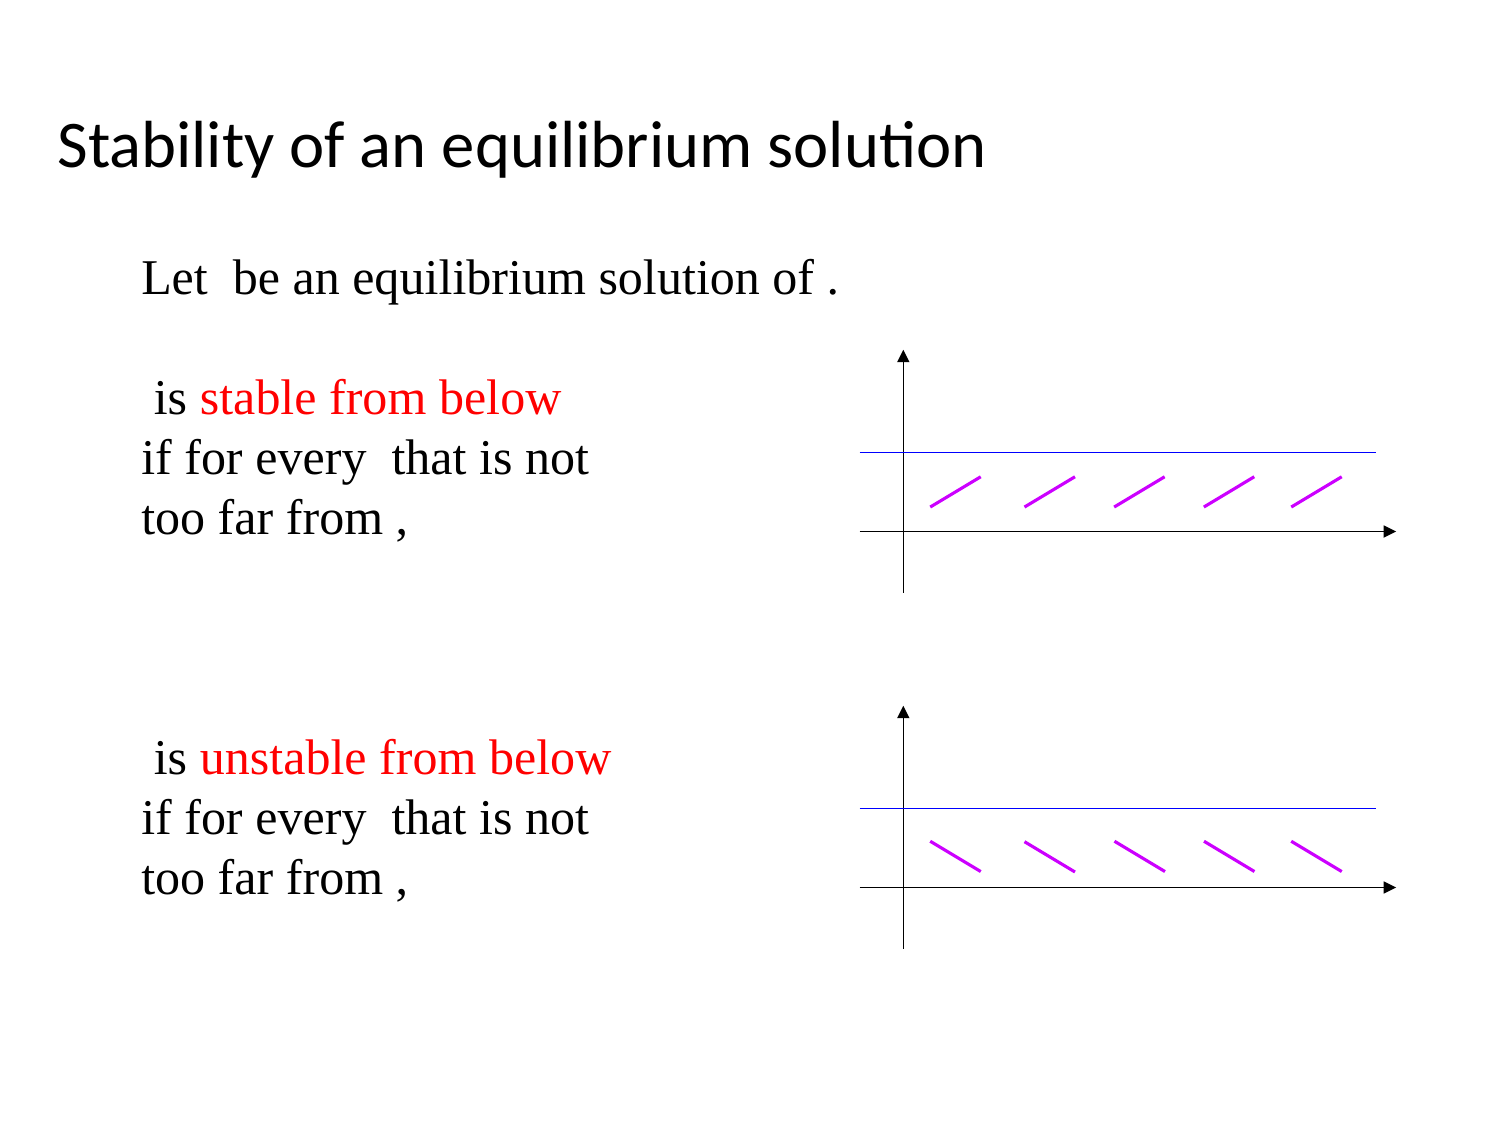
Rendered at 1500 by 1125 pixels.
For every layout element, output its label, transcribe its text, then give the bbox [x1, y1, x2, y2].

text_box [1203, 476, 1255, 508]
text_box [1024, 476, 1076, 508]
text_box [930, 841, 981, 872]
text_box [1291, 476, 1342, 508]
text_box Stability of an equilibrium solution [42, 93, 1500, 188]
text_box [930, 476, 981, 508]
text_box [1291, 841, 1342, 872]
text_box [1114, 476, 1165, 508]
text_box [1203, 841, 1255, 872]
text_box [1114, 841, 1166, 872]
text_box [1024, 841, 1076, 872]
